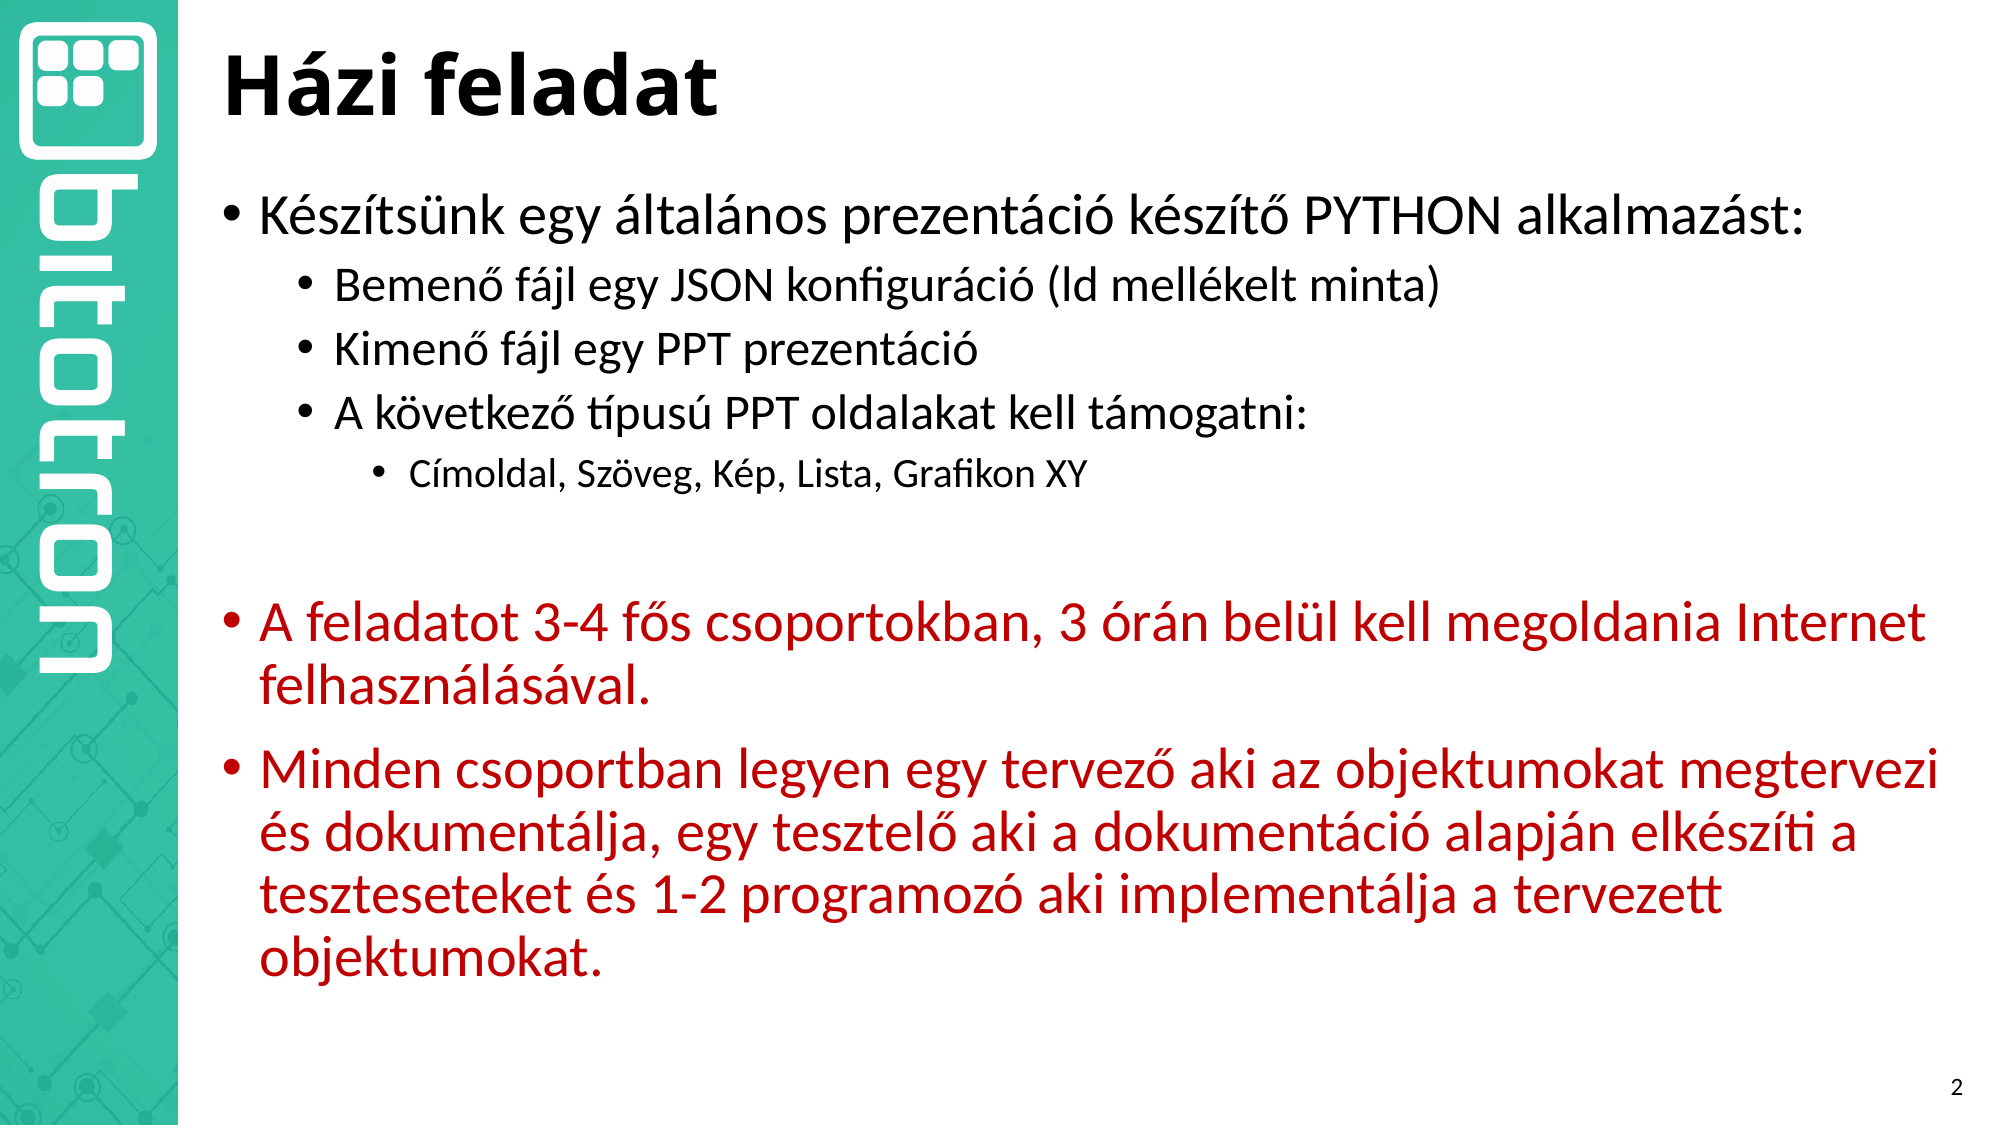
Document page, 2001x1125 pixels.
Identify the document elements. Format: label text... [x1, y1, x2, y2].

slide_number 2 [1683, 1062, 1979, 1108]
picture [0, 0, 178, 1125]
title Házi feladat [206, 29, 1979, 148]
list Készítsünk egy általános prezentáció készítő PYTHON alkalmazást: Bemenő fájl egy JSON konfiguráció (ld mellékelt minta) Kimenő fájl egy PPT prezentáció A következő típusú PPT oldalakat kell támogatni: Címoldal, Szöveg, Kép, Lista, Grafikon XY A feladatot 3-4 fős csoportokban, 3 órán belül kell megoldania Internet felhasználásával. Minden csoportban legyen egy tervező aki az objektumokat megtervezi és dokumentálja, egy tesztelő aki a dokumentáció alapján elkészíti a teszteseteket és 1-2 programozó aki implementálja a tervezett objektumokat. [206, 177, 1979, 1034]
